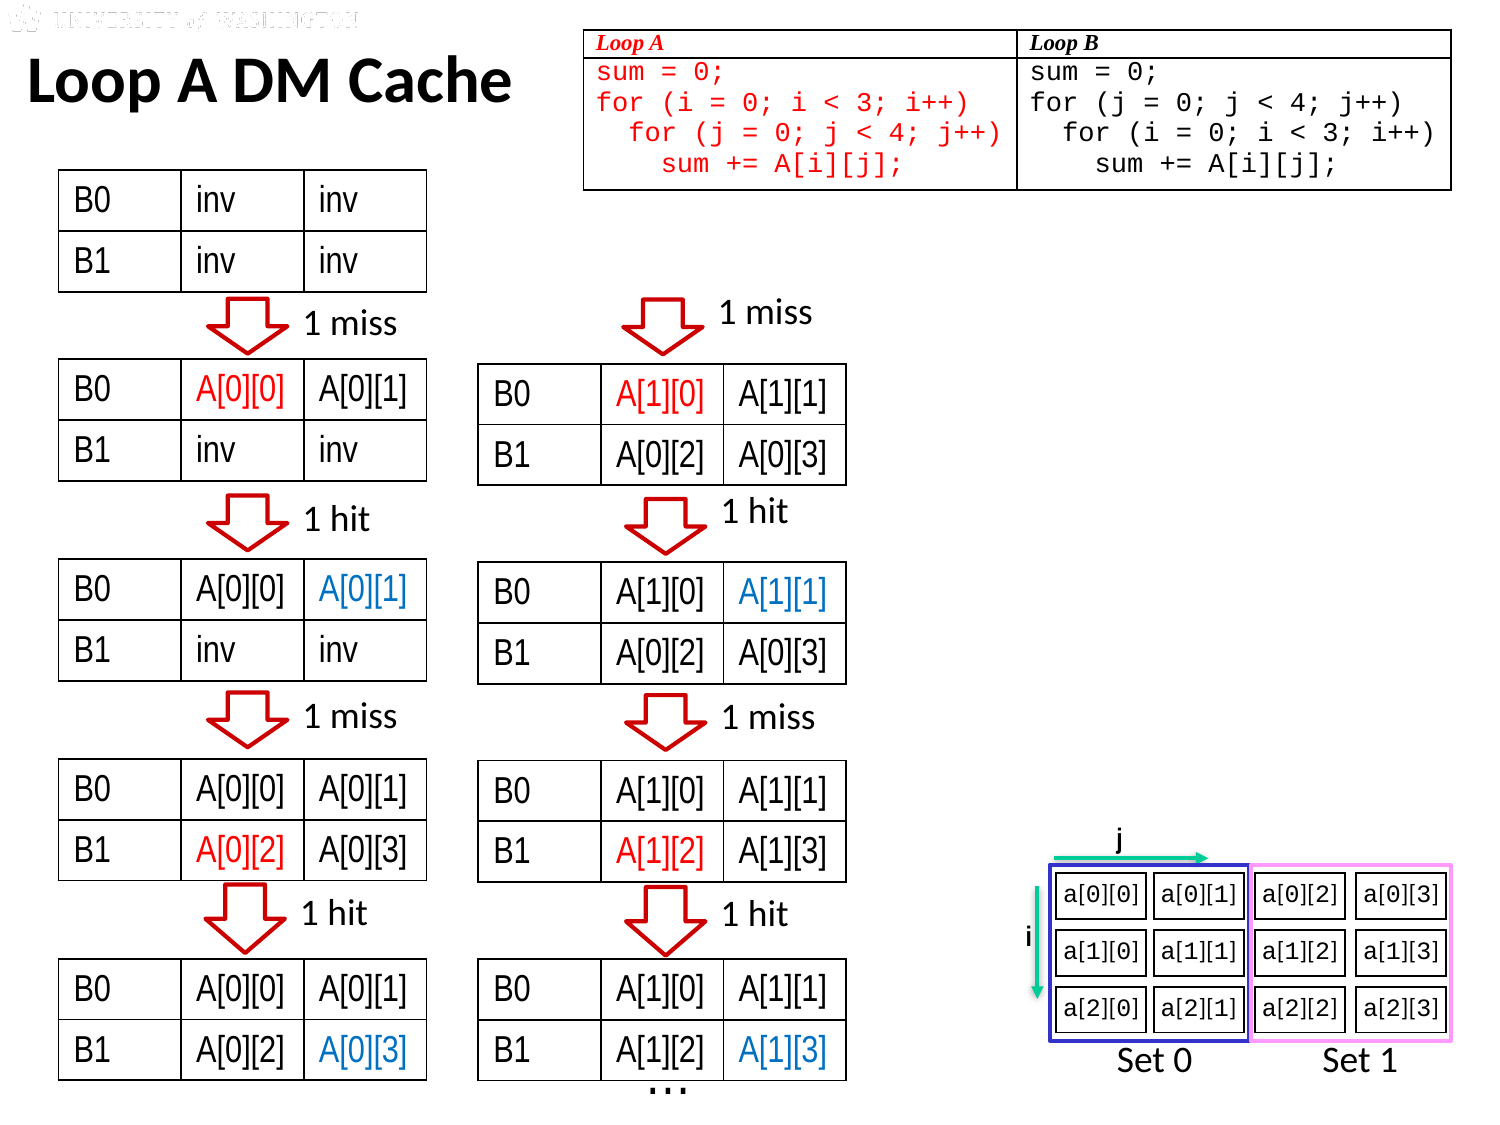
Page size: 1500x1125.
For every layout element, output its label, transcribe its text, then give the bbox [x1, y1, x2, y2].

picture [4, 4, 358, 32]
table_header B0 [479, 365, 600, 424]
text_box 1 miss [702, 279, 828, 340]
table_header A[1][1] [724, 365, 845, 424]
table_header Loop B [1018, 31, 1450, 57]
table_header A[0][1] [305, 360, 426, 419]
table_header A[1][0] [602, 563, 723, 622]
table_cell A[1][3] [724, 1021, 845, 1080]
text_box [207, 692, 288, 748]
text_box 1 hit [287, 486, 386, 547]
table_cell sum = 0; for (i = 0; i < 3; i++) for (j = 0; j < 4; j++) sum += A[i][j]; [584, 59, 1016, 189]
table_cell B1 [59, 821, 180, 880]
table_header A[1][0] [602, 761, 723, 820]
table_header A[1][0] [602, 365, 723, 424]
table_cell A[0][2] [182, 1020, 303, 1079]
table_cell A[0][2] [602, 425, 723, 484]
table_header B0 [59, 360, 180, 419]
text_box … [554, 1028, 707, 1114]
table_cell A[0][2] [182, 821, 303, 880]
table_cell inv [305, 621, 426, 680]
table_header B0 [59, 760, 180, 819]
table_cell B1 [59, 421, 180, 480]
table_cell sum = 0; for (j = 0; j < 4; j++) for (i = 0; i < 3; i++) sum += A[i][j]; [1018, 59, 1450, 189]
table_header A[0][0] [182, 960, 303, 1019]
table_header A[1][1] [724, 563, 845, 622]
text_box [207, 298, 287, 354]
table_cell B1 [59, 1020, 180, 1079]
table_header A[0][0] [182, 560, 303, 619]
table_header A[1][1] [724, 761, 845, 820]
text_box i [1041, 910, 1048, 959]
text_box [1049, 864, 1250, 1041]
table_cell A[0][2] [602, 624, 723, 683]
table_header A[0][1] [305, 760, 426, 819]
text_box Set 0 [1102, 1027, 1208, 1088]
table_cell A[1][2] [602, 1021, 723, 1080]
text_box [625, 887, 705, 956]
table_header B0 [59, 560, 180, 619]
text_box [625, 695, 705, 751]
table_header A[0][1] [305, 560, 426, 619]
text_box [1251, 864, 1451, 1041]
table_header A[1][0] [602, 960, 723, 1019]
text_box 1 hit [705, 479, 804, 539]
table_cell inv [182, 421, 303, 480]
table_header inv [305, 171, 426, 230]
text_box [623, 299, 702, 355]
table_cell B1 [59, 232, 180, 291]
table_header A[0][0] [182, 760, 303, 819]
text_box [625, 499, 705, 554]
text_box 1 miss [705, 684, 831, 745]
text_box [207, 495, 287, 551]
table_cell B1 [479, 822, 600, 881]
table_header B0 [59, 960, 180, 1019]
table_header A[0][0] [182, 360, 303, 419]
table_header A[0][1] [305, 960, 426, 1019]
table_cell A[1][2] [602, 822, 723, 881]
table_header B0 [479, 960, 600, 1019]
text_box j [1101, 812, 1138, 857]
table_cell inv [182, 232, 303, 291]
table_header A[1][1] [724, 960, 845, 1019]
table_cell A[0][3] [305, 821, 426, 880]
table_header B0 [479, 761, 600, 820]
table_cell A[1][3] [724, 822, 845, 881]
table_cell B1 [479, 1021, 600, 1080]
table_cell B1 [479, 624, 600, 683]
table_header B0 [479, 563, 600, 622]
table_header inv [182, 171, 303, 230]
text_box [205, 884, 284, 954]
table_cell A[0][3] [724, 425, 845, 484]
text_box 1 miss [287, 683, 413, 743]
table_cell inv [305, 232, 426, 291]
table_header B0 [59, 171, 180, 230]
table_cell A[0][3] [724, 624, 845, 683]
text_box 1 miss [287, 290, 413, 350]
table_cell A[0][3] [305, 1020, 426, 1079]
table_cell inv [305, 421, 426, 480]
text_box 1 hit [705, 883, 804, 942]
table_header Loop A [584, 31, 1016, 57]
table_cell B1 [479, 425, 600, 484]
text_box 1 hit [284, 880, 383, 941]
table_cell inv [182, 621, 303, 680]
text_box Set 1 [1307, 1027, 1414, 1088]
table_cell B1 [59, 621, 180, 680]
text_box i [1010, 910, 1032, 959]
title Loop A DM Cache [12, 15, 1392, 138]
